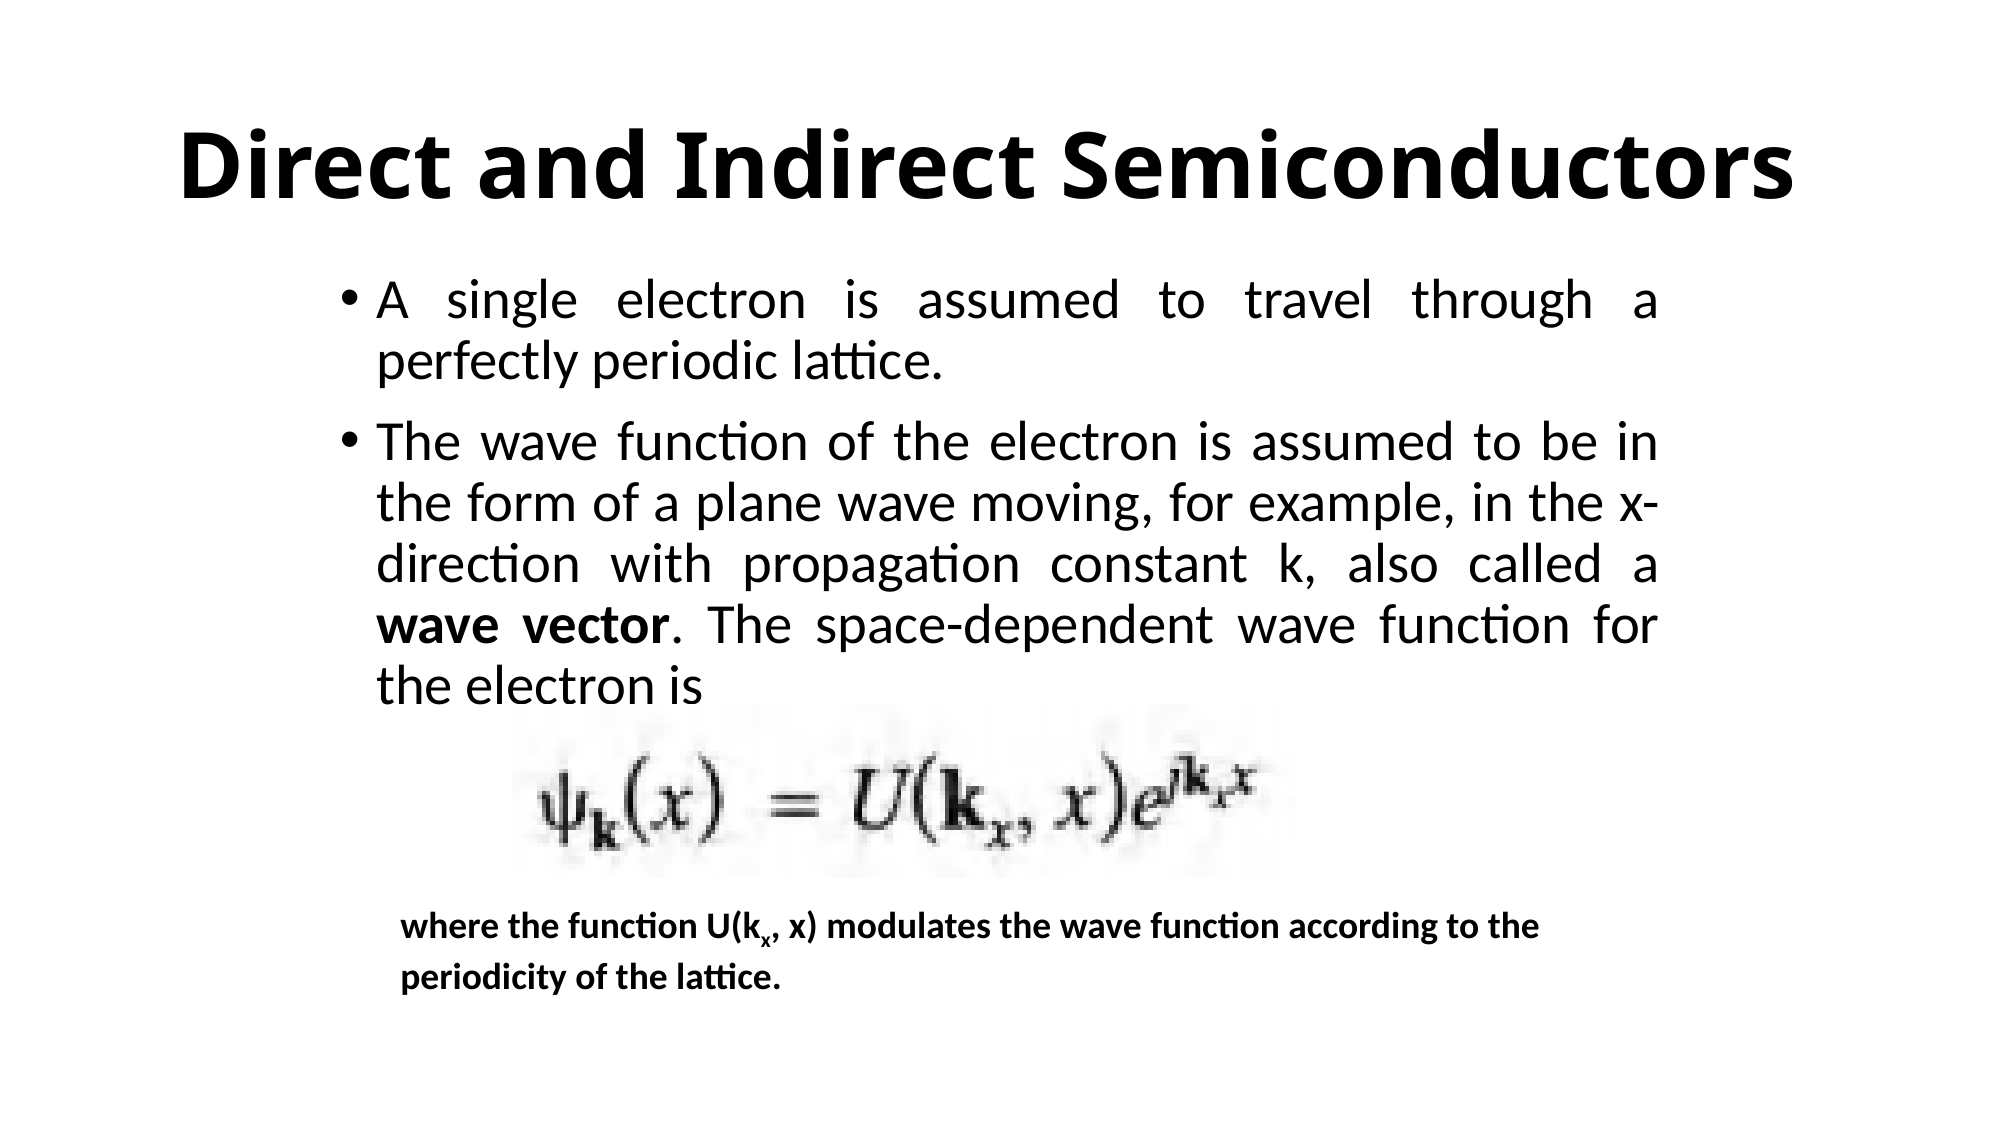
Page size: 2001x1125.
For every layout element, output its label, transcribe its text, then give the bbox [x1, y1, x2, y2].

title Direct and Indirect Semiconductors [137, 59, 1863, 278]
text_box where the function U(kx, x) modulates the wave function according to the periodicity of the lattice. [385, 893, 1662, 1005]
list A single electron is assumed to travel through a perfectly periodic lattice. The wave function of the electron is assumed to be in the form of a plane wave moving, for example, in the x- direction with propagation constant k, also called a wave vector. The space-dependent wave function for the electron is [324, 262, 1675, 728]
picture [512, 704, 1296, 878]
